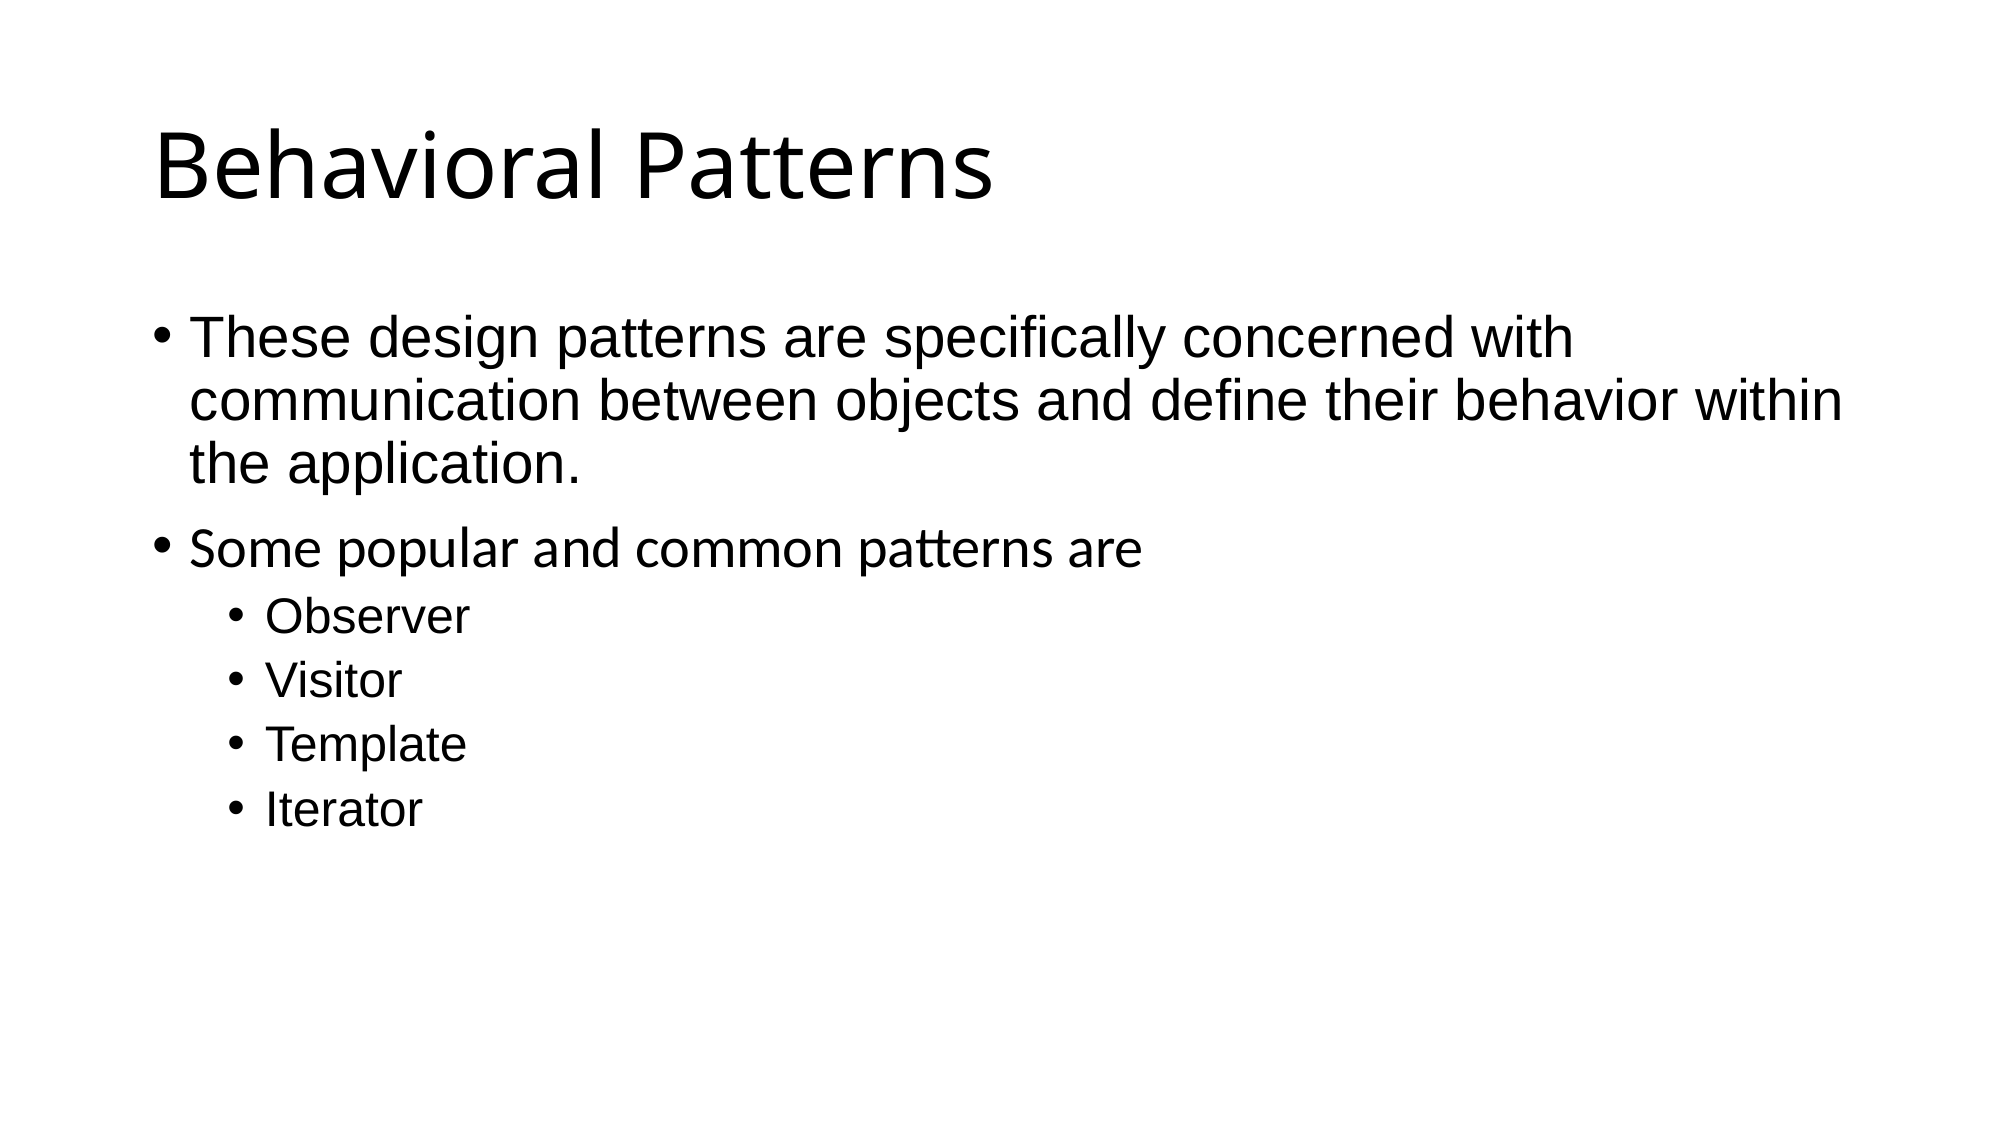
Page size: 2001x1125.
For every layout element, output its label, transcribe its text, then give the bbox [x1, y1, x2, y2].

title Behavioral Patterns [137, 59, 1863, 278]
list These design patterns are specifically concerned with communication between objects and define their behavior within the application. Some popular and common patterns are Observer Visitor Template Iterator [137, 299, 1863, 1014]
